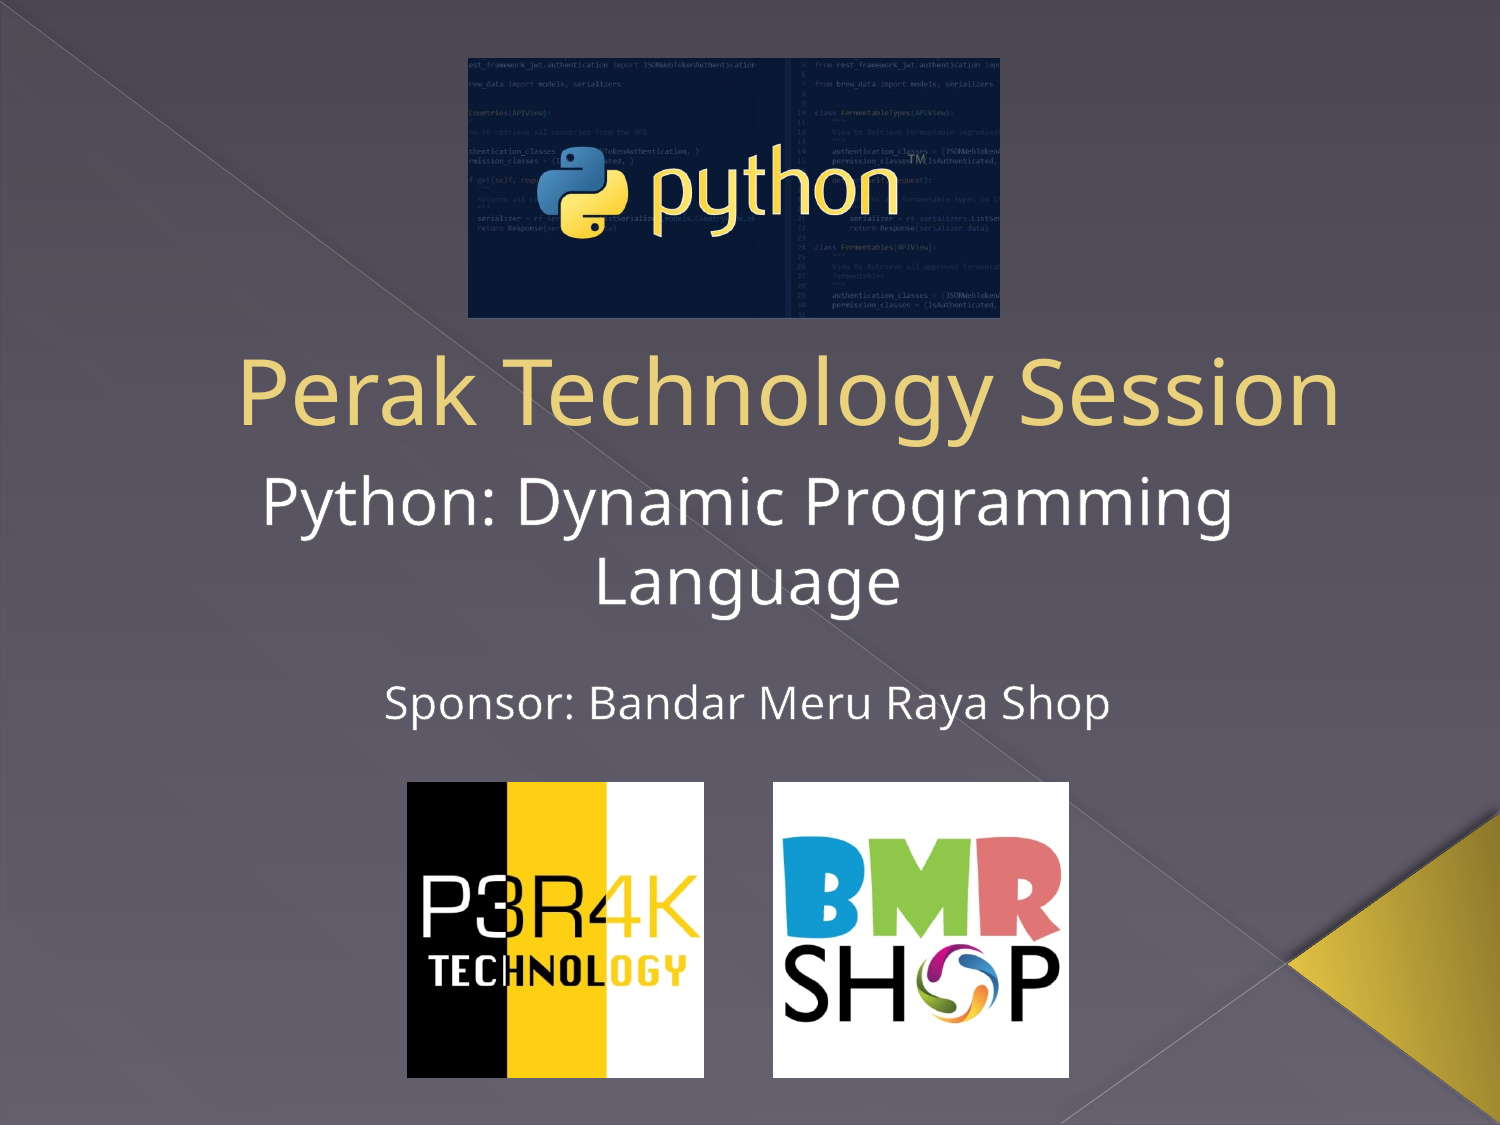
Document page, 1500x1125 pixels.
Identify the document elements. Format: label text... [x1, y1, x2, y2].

picture [773, 782, 1069, 1079]
subtitle Python: Dynamic Programming Language Sponsor: Bandar Meru Raya Shop [88, 451, 1412, 740]
picture [468, 58, 1001, 319]
picture [407, 782, 704, 1079]
title Perak Technology Session [88, 209, 1412, 451]
